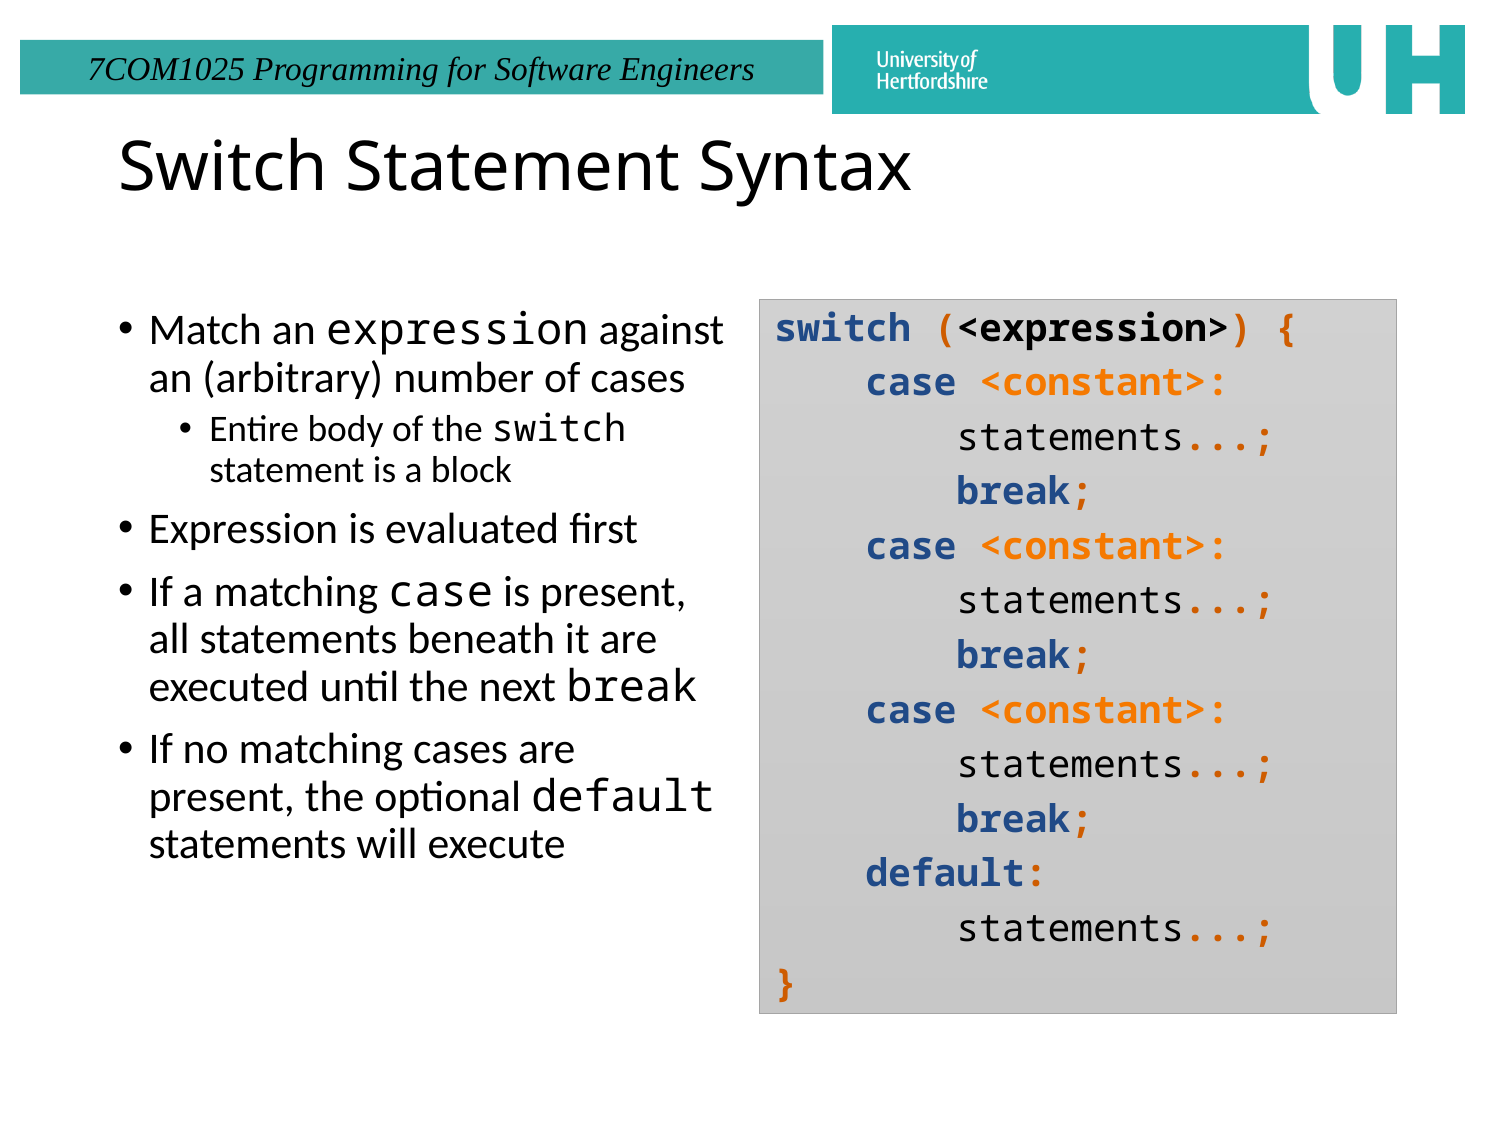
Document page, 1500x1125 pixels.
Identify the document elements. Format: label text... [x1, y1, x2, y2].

list switch (<expression>) { case <constant>: statements...; break; case <constant>: statements...; break; case <constant>: statements...; break; default: statements...; } [759, 299, 1397, 1014]
picture [832, 25, 1465, 114]
title Switch Statement Syntax [103, 59, 1397, 278]
list Match an expression against an (arbitrary) number of cases Entire body of the switch statement is a block Expression is evaluated first If a matching case is present, all statements beneath it are executed until the next break If no matching cases are present, the optional default statements will execute [103, 299, 741, 1014]
